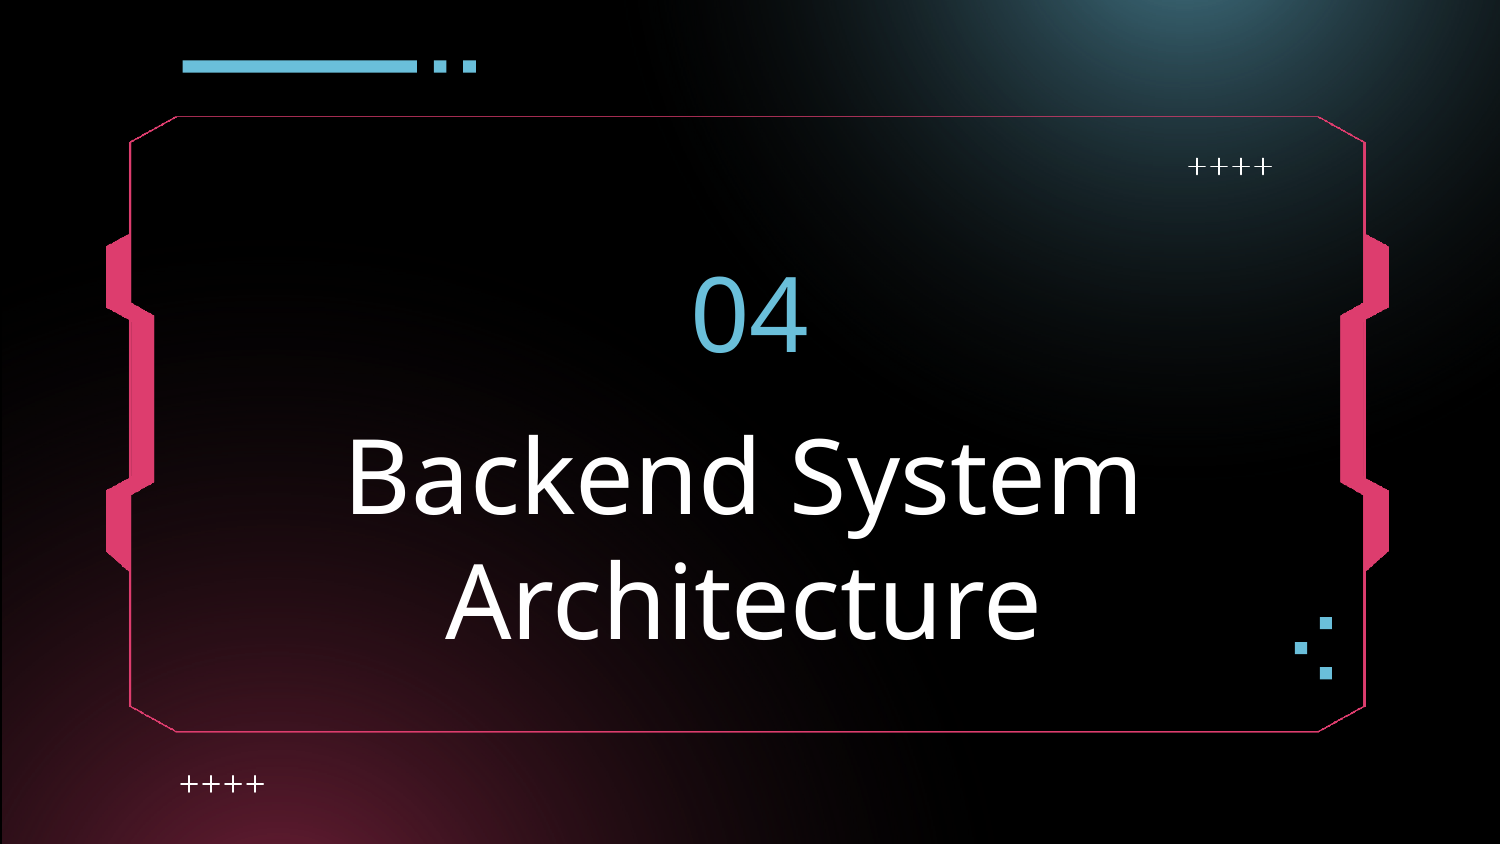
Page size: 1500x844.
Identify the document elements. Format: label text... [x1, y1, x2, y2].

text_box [1294, 616, 1333, 680]
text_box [1185, 155, 1275, 178]
title 04 [643, 226, 857, 396]
picture [0, 0, 1500, 844]
title Backend System Architecture [193, 395, 1295, 577]
